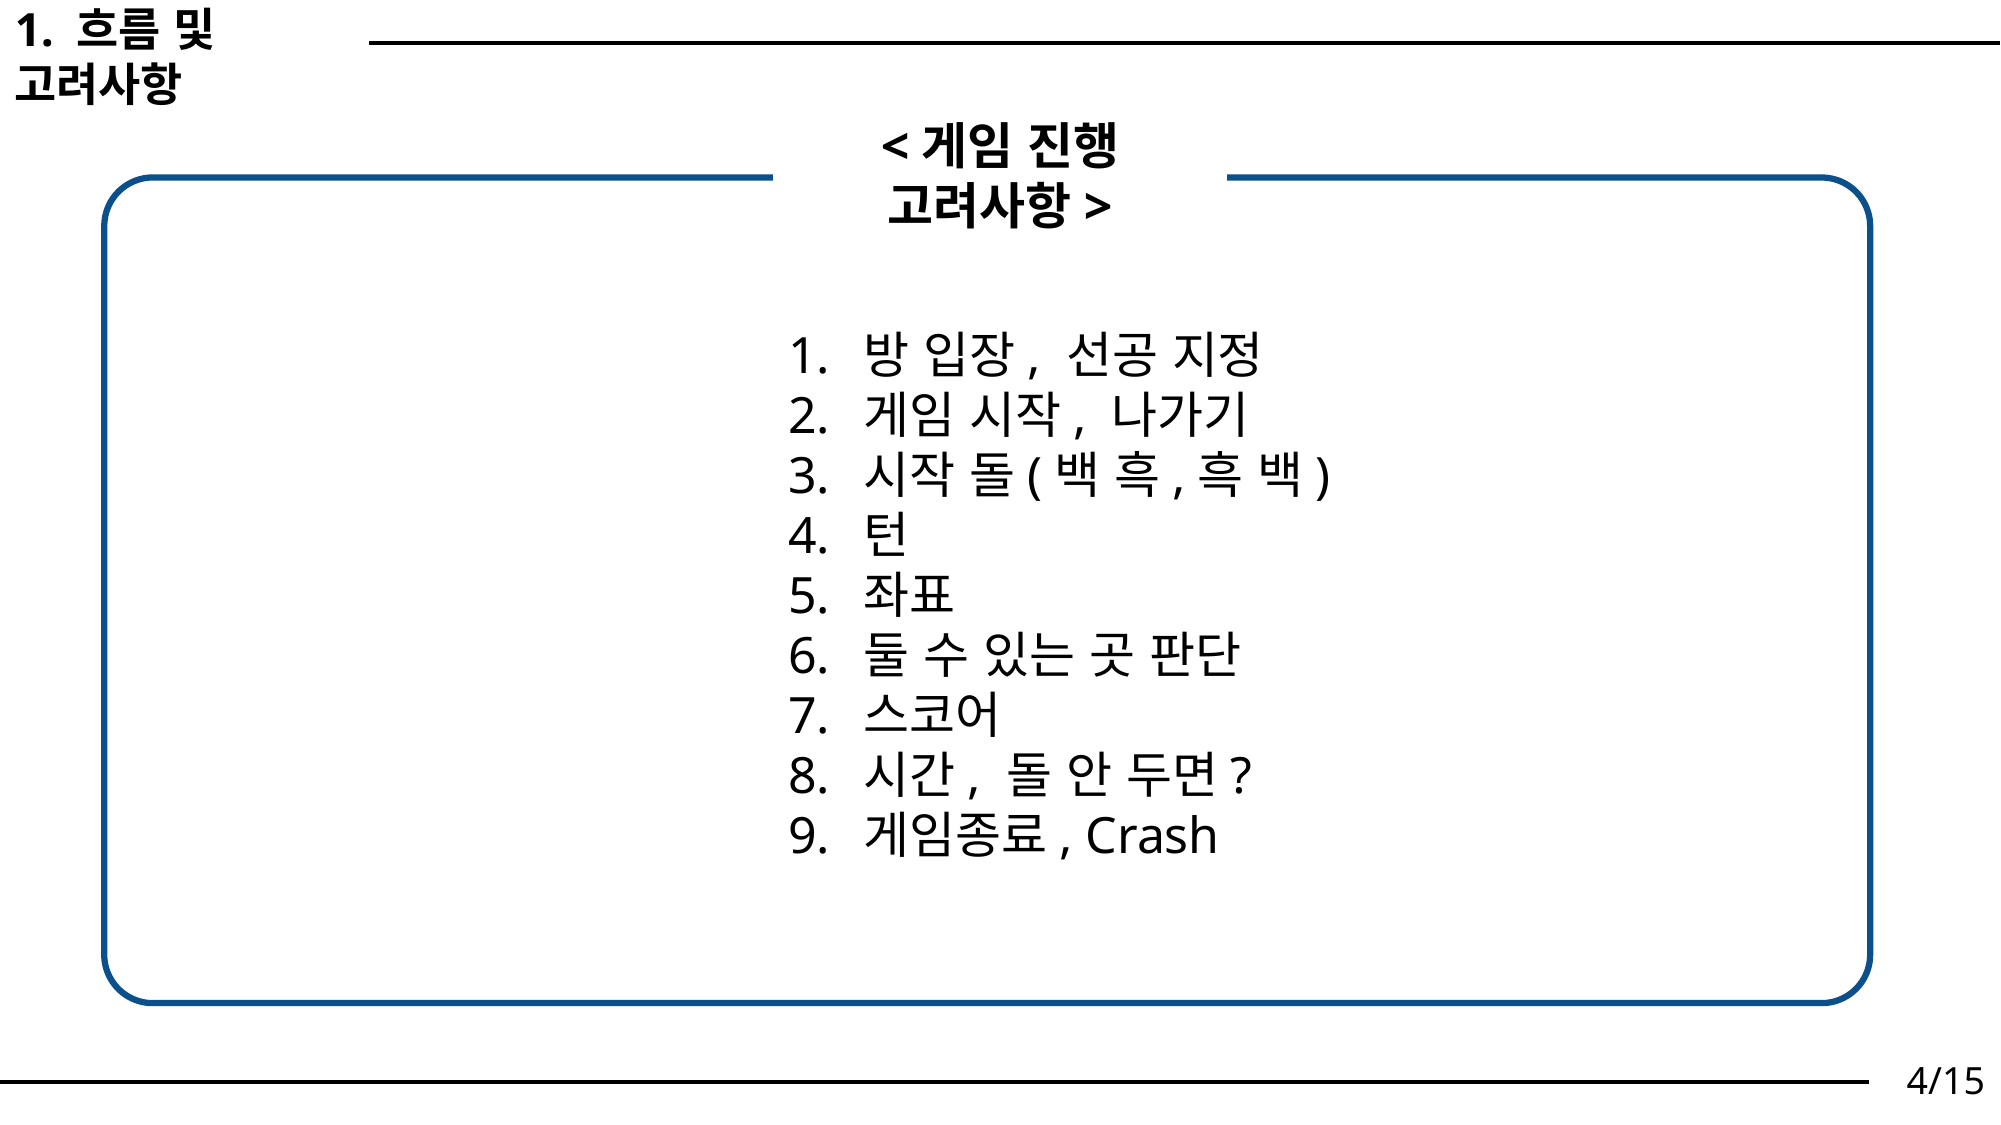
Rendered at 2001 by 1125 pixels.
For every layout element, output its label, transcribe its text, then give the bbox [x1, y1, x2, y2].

text_box 1. 흐름 및 고려사항 [0, 44, 369, 113]
text_box <게임 진행 고려사항> [773, 118, 1227, 231]
text_box 4/15 [1869, 1033, 2000, 1081]
text_box 방 입장, 선공 지정 게임 시작, 나가기 시작 돌(백 흑,흑 백) 턴 좌표 둘 수 있는 곳 판단 스코어 시간, 돌 안 두면? 게임종료, Crash [773, 316, 1475, 872]
text_box 1. 흐름 및 고려사항 [0, 0, 369, 43]
text_box [103, 176, 1872, 1005]
text_box 4/15 [1869, 1082, 2000, 1125]
